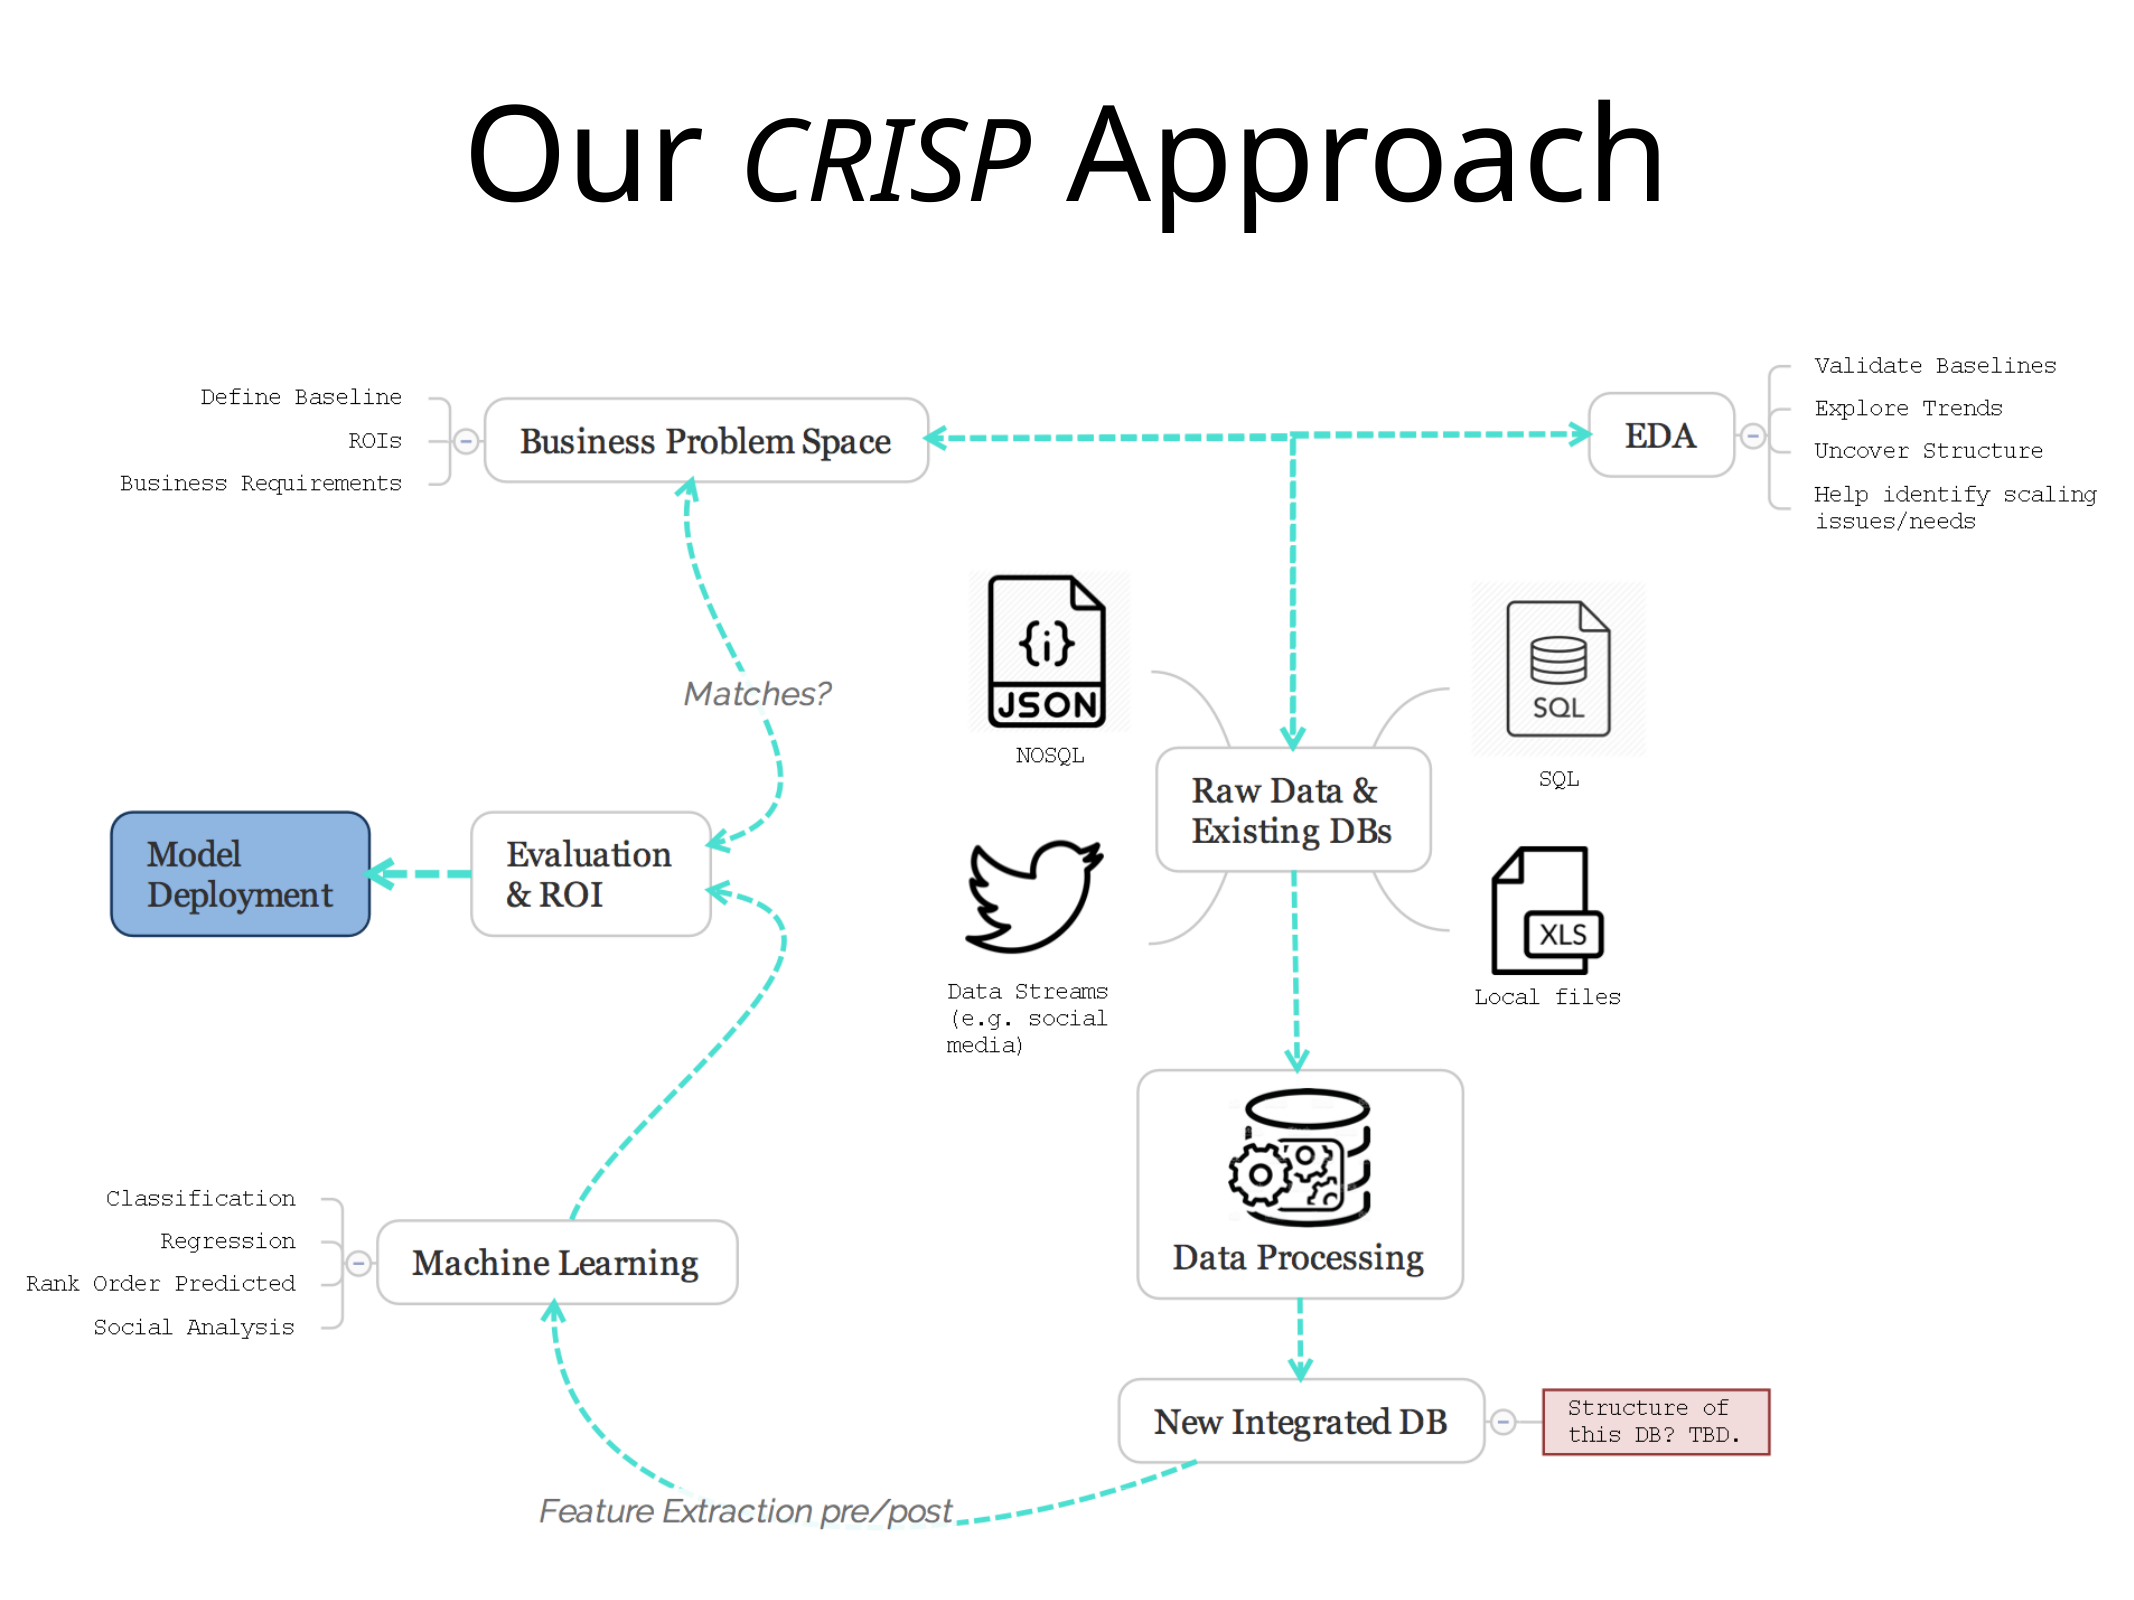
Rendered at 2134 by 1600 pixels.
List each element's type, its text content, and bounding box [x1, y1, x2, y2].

picture [0, 290, 2134, 1594]
title Our CRISP Approach [155, 0, 1978, 290]
